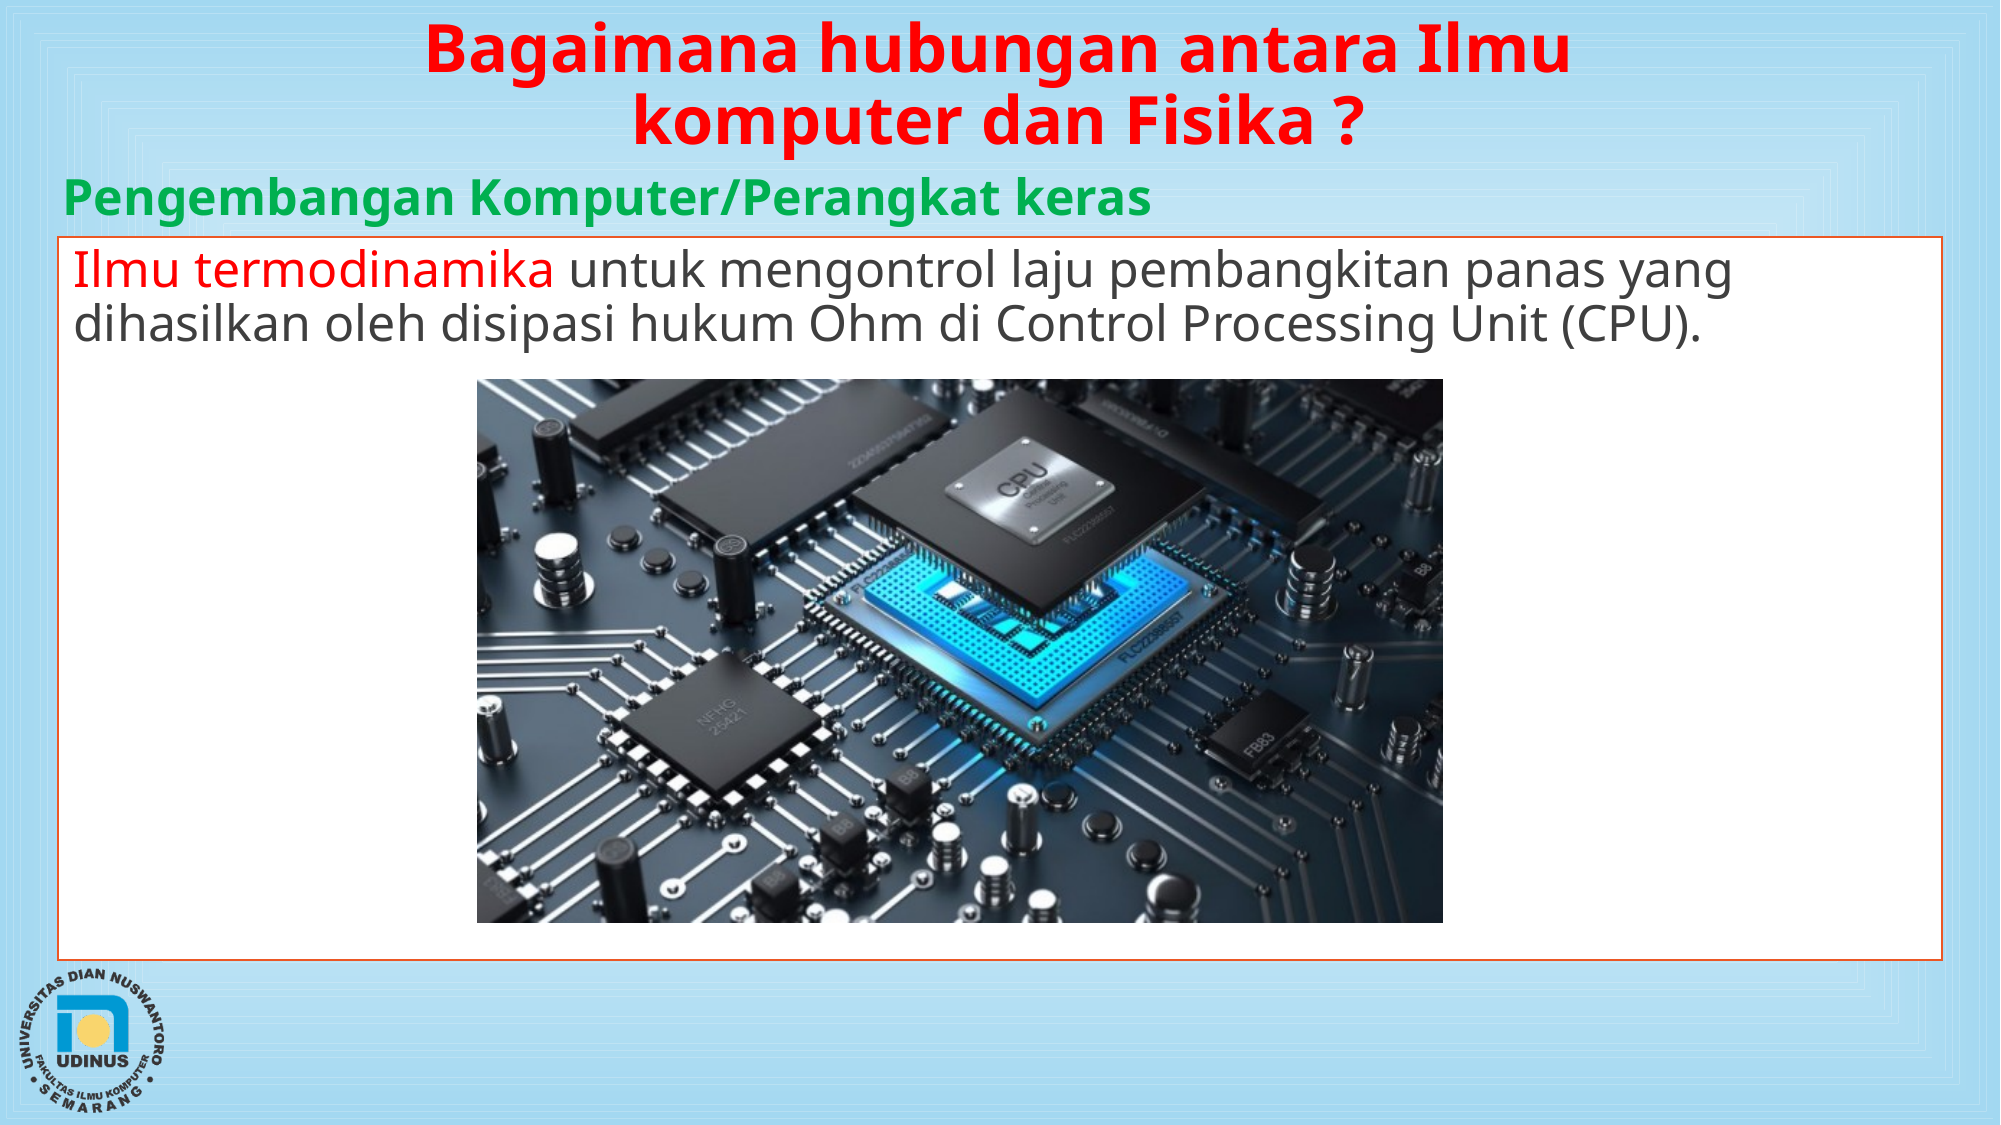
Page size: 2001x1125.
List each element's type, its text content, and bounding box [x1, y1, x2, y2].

text_box [405, 43, 1643, 181]
title Bagaimana hubungan antara Ilmu komputer dan Fisika ? [380, 18, 1618, 130]
list Ilmu termodinamika untuk mengontrol laju pembangkitan panas yang dihasilkan oleh disipasi hukum Ohm di Control Processing Unit (CPU). [57, 236, 1943, 961]
text_box [0, 0, 2000, 1125]
picture [477, 379, 1443, 923]
picture [0, 950, 211, 1125]
text_box Pengembangan Komputer/Perangkat keras [47, 130, 1528, 268]
